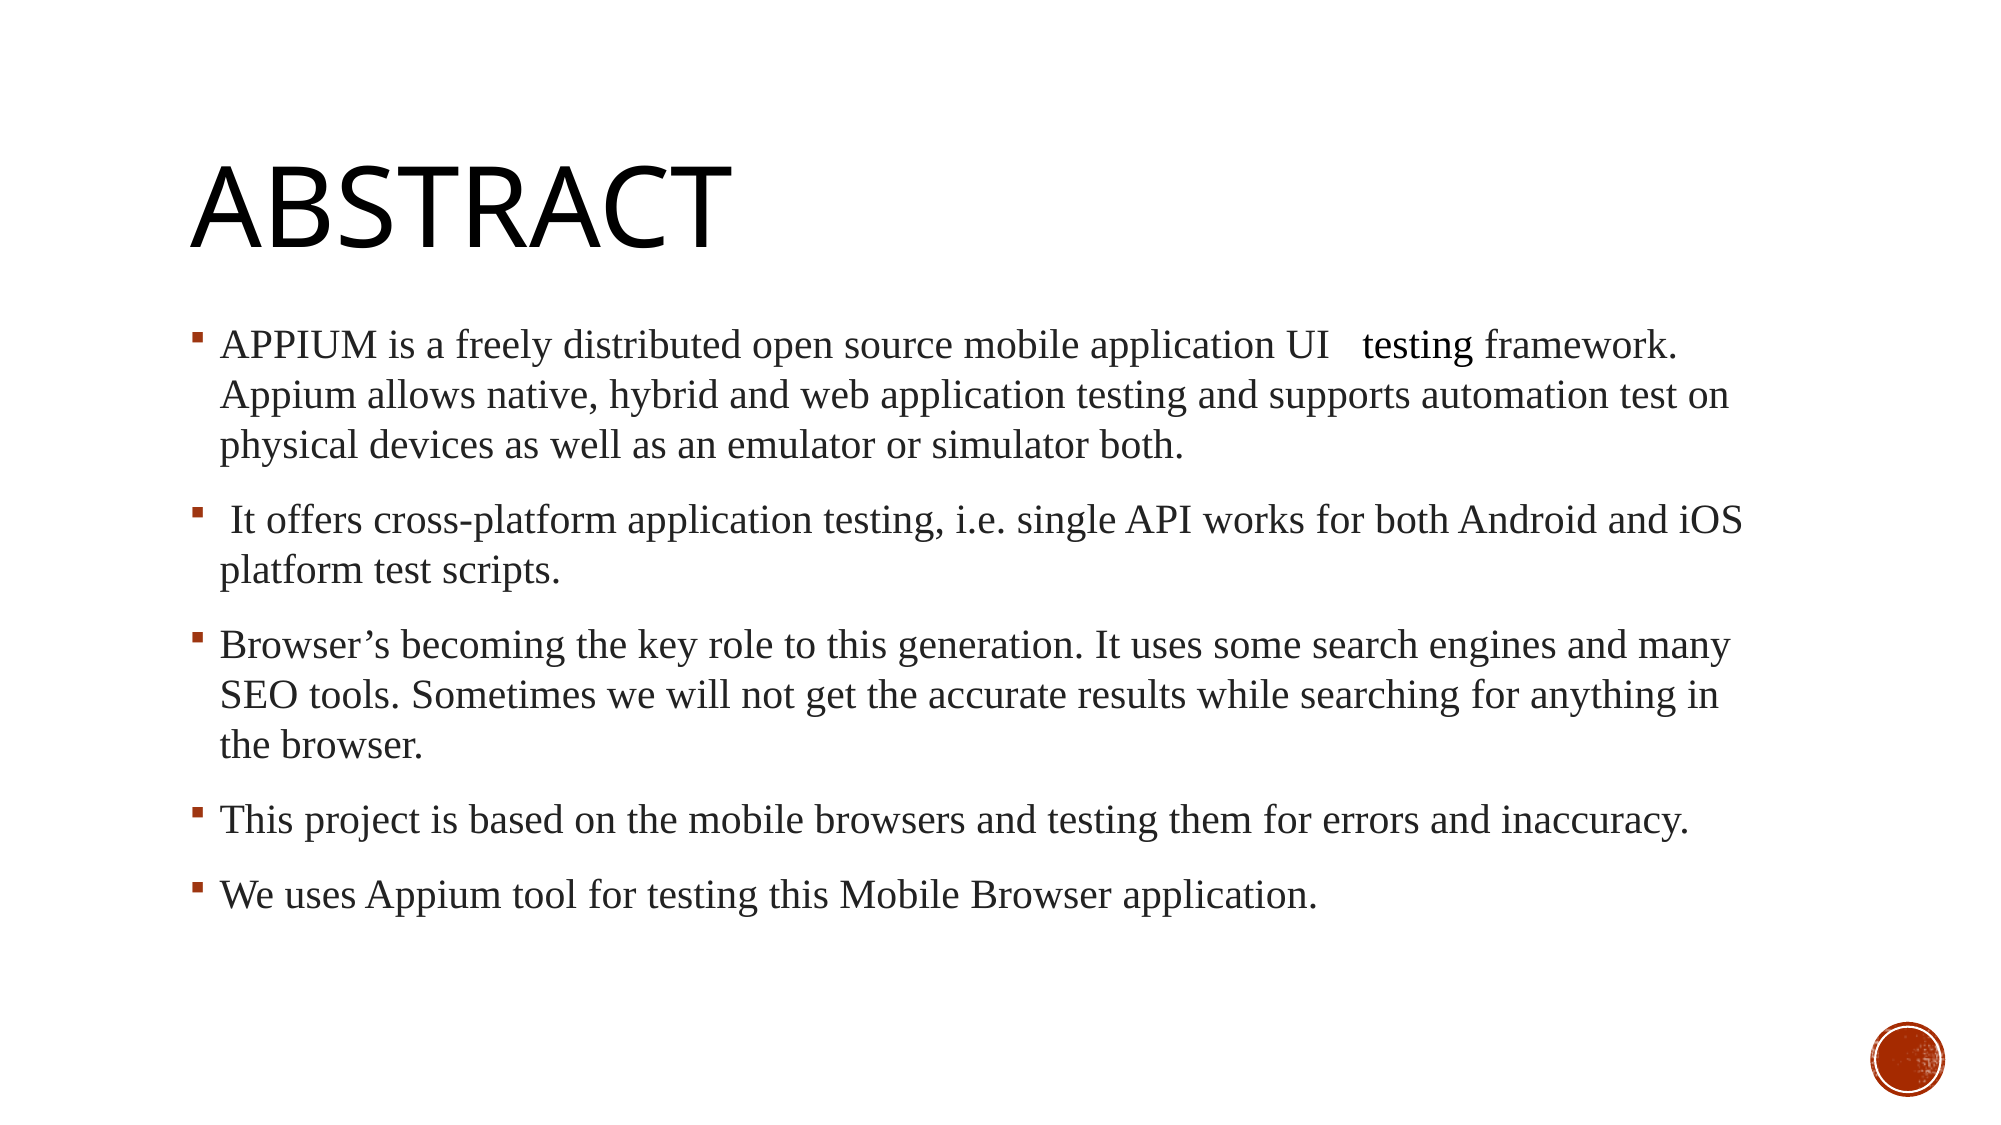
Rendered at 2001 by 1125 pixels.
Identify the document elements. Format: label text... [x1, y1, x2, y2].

list APPIUM is a freely distributed open source mobile application UI testing framework. Appium allows native, hybrid and web application testing and supports automation test on physical devices as well as an emulator or simulator both. It offers cross-platform application testing, i.e. single API works for both Android and iOS platform test scripts. Browser’s becoming the key role to this generation. It uses some search engines and many SEO tools. Sometimes we will not get the accurate results while searching for anything in the browser. This project is based on the mobile browsers and testing them for errors and inaccuracy. We uses Appium tool for testing this Mobile Browser application. [174, 309, 1765, 1077]
title ABSTRACT [175, 79, 1826, 344]
